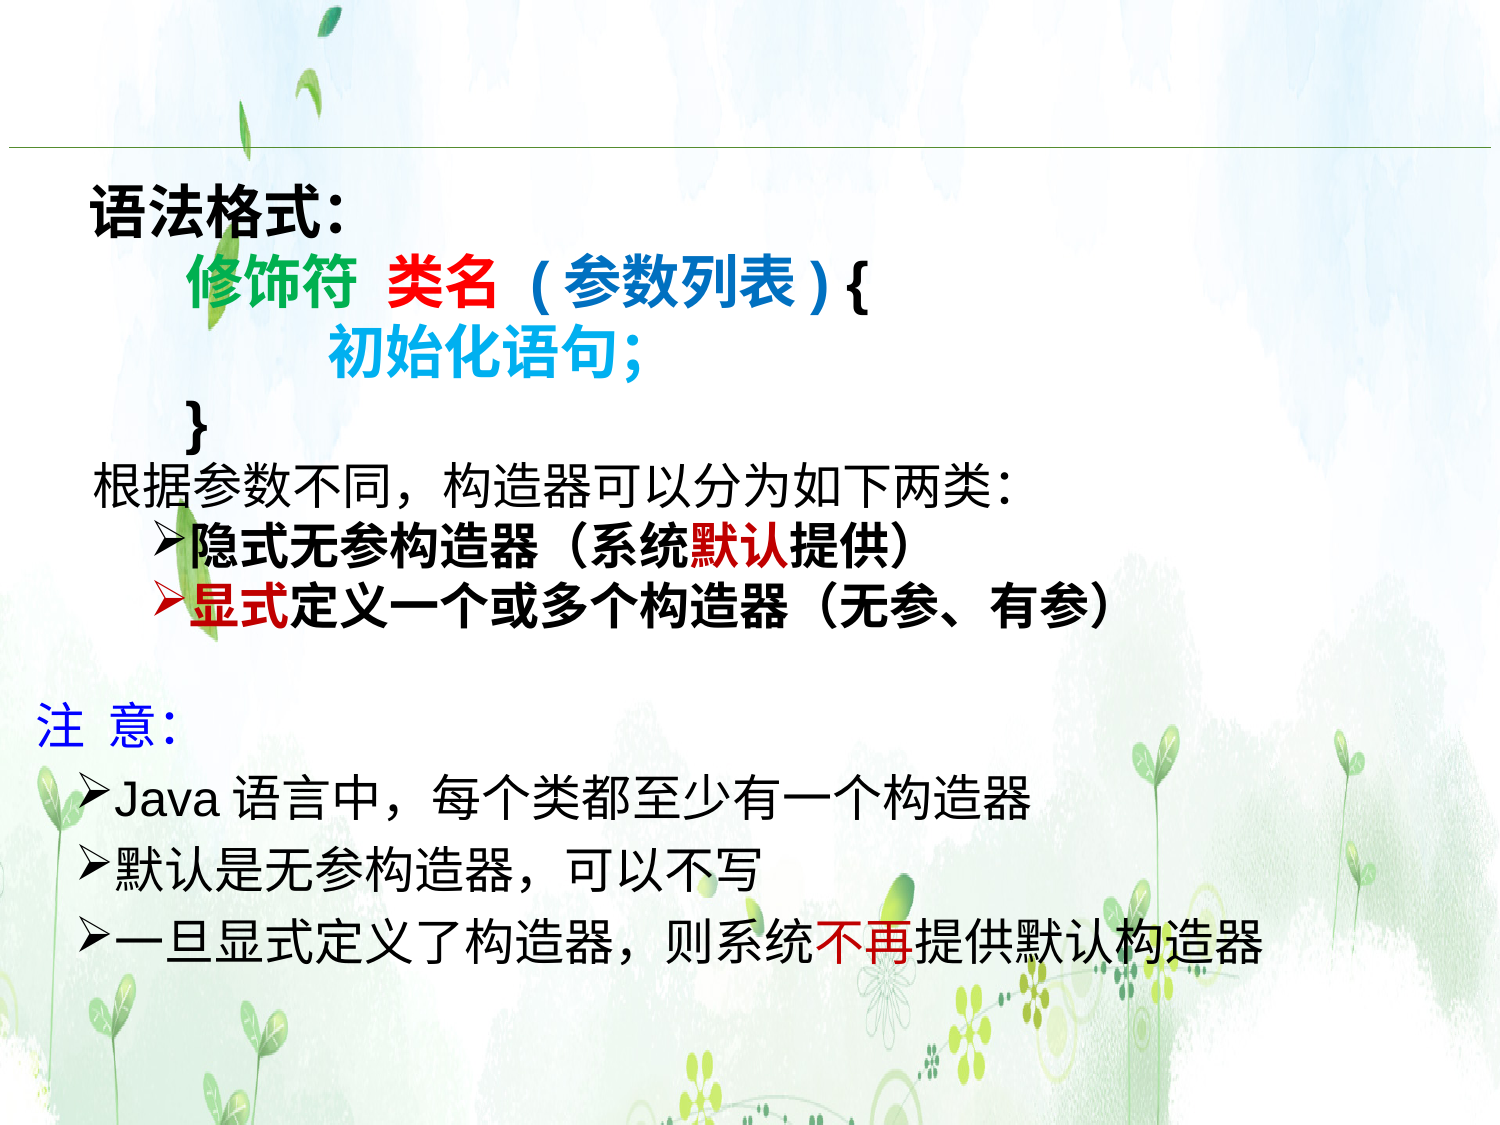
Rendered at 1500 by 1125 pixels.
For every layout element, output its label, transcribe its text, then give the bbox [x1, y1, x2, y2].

picture [0, 0, 1500, 1125]
text_box 语法格式： 修饰符 类名 (参数列表) { 初始化语句； } 根据参数不同，构造器可以分为如下两类： 隐式无参构造器（系统默认提供） 显式定义一个或多个构造器（无参、有参） 注 意： Java语言中，每个类都至少有一个构造器 默认是无参构造器，可以不写 一旦显式定义了构造器，则系统不再提供默认构造器 [20, 167, 1480, 1125]
